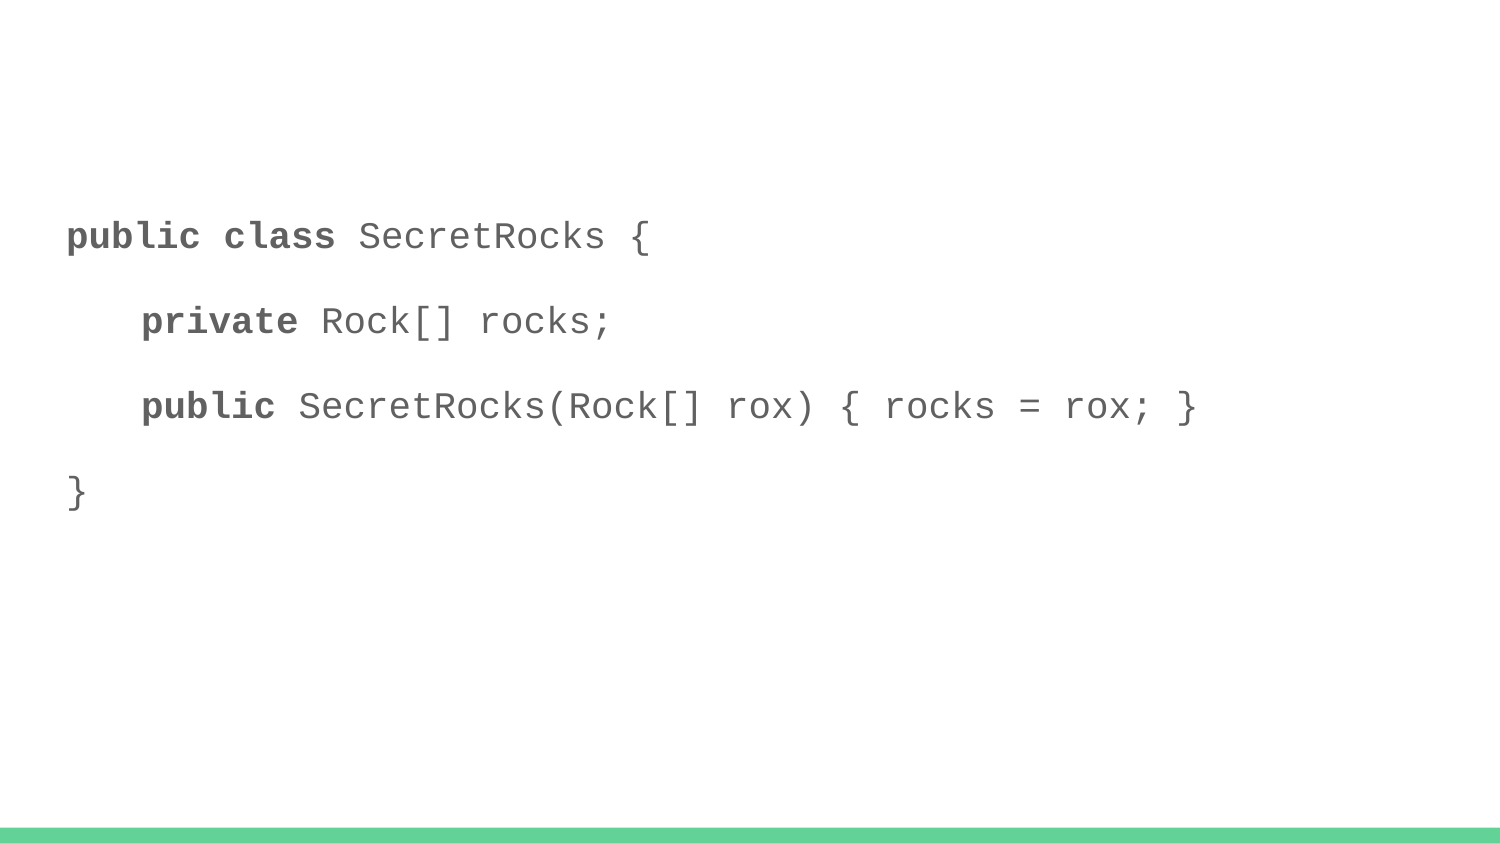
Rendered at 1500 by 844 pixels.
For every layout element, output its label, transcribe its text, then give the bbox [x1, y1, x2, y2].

list public class SecretRocks { private Rock[] rocks; public SecretRocks(Rock[] rox) { rocks = rox; } } [51, 189, 1449, 750]
